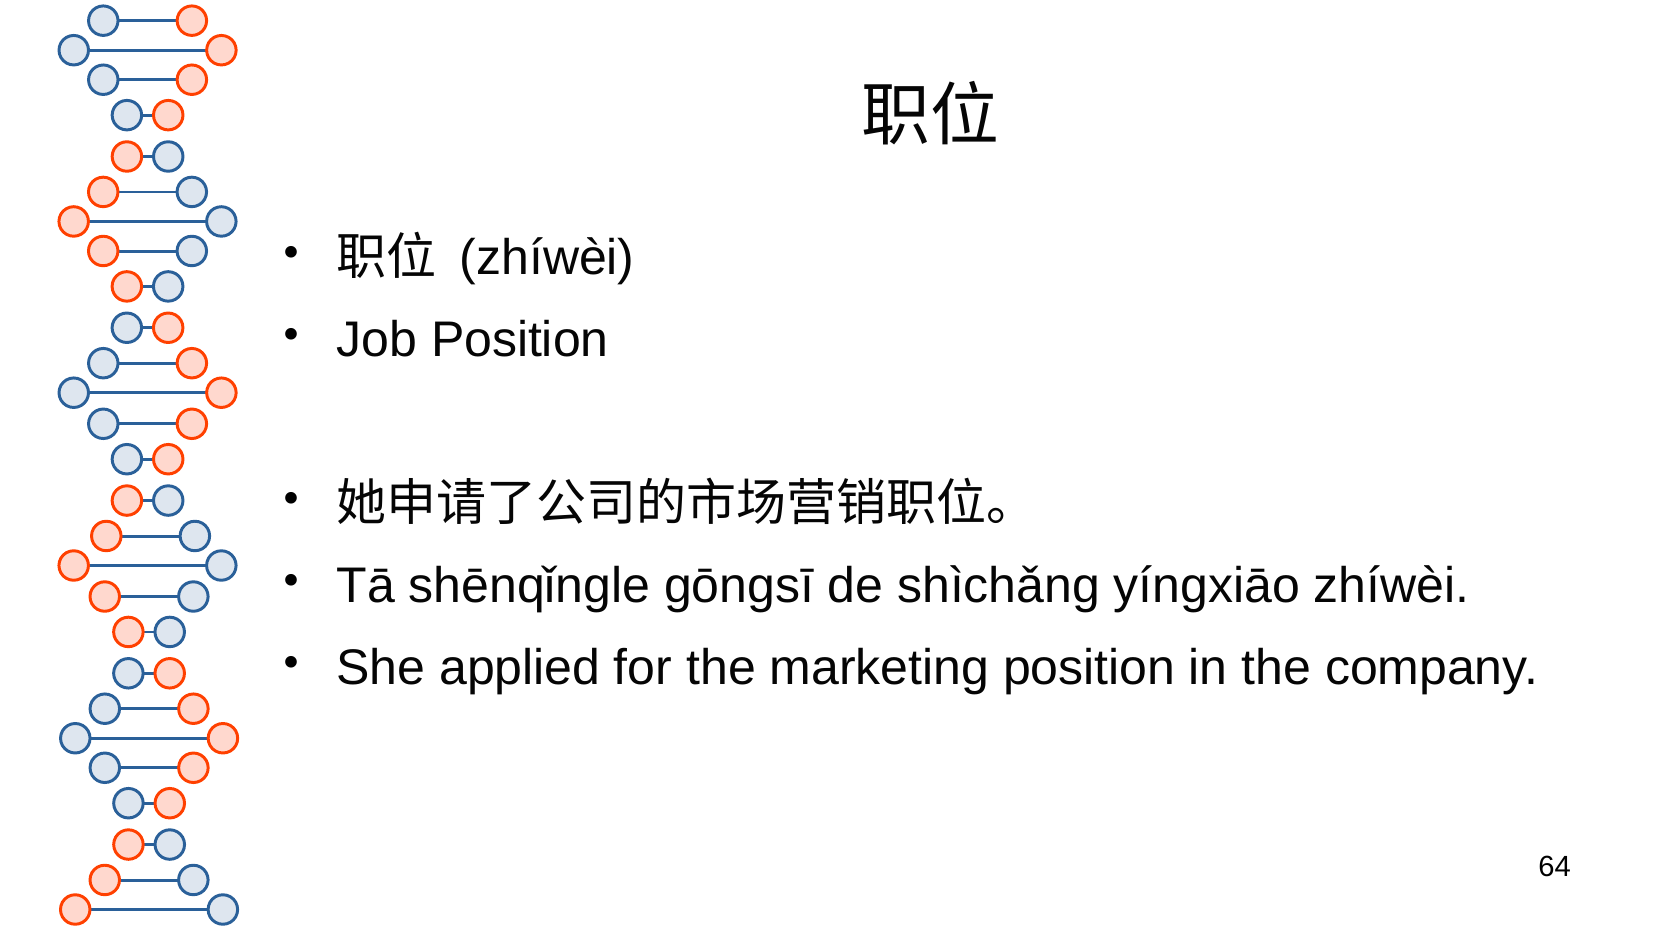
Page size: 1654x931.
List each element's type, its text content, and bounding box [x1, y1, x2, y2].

slide_number 64 [1185, 847, 1571, 912]
title 职位 [265, 35, 1595, 189]
list 职位 (zhíwèi) Job Position 她申请了公司的市场营销职位。 Tā shēnqǐngle gōngsī de shìchǎng yíngxiāo zhíwèi. She applied for the marketing position in the company. [265, 224, 1595, 764]
